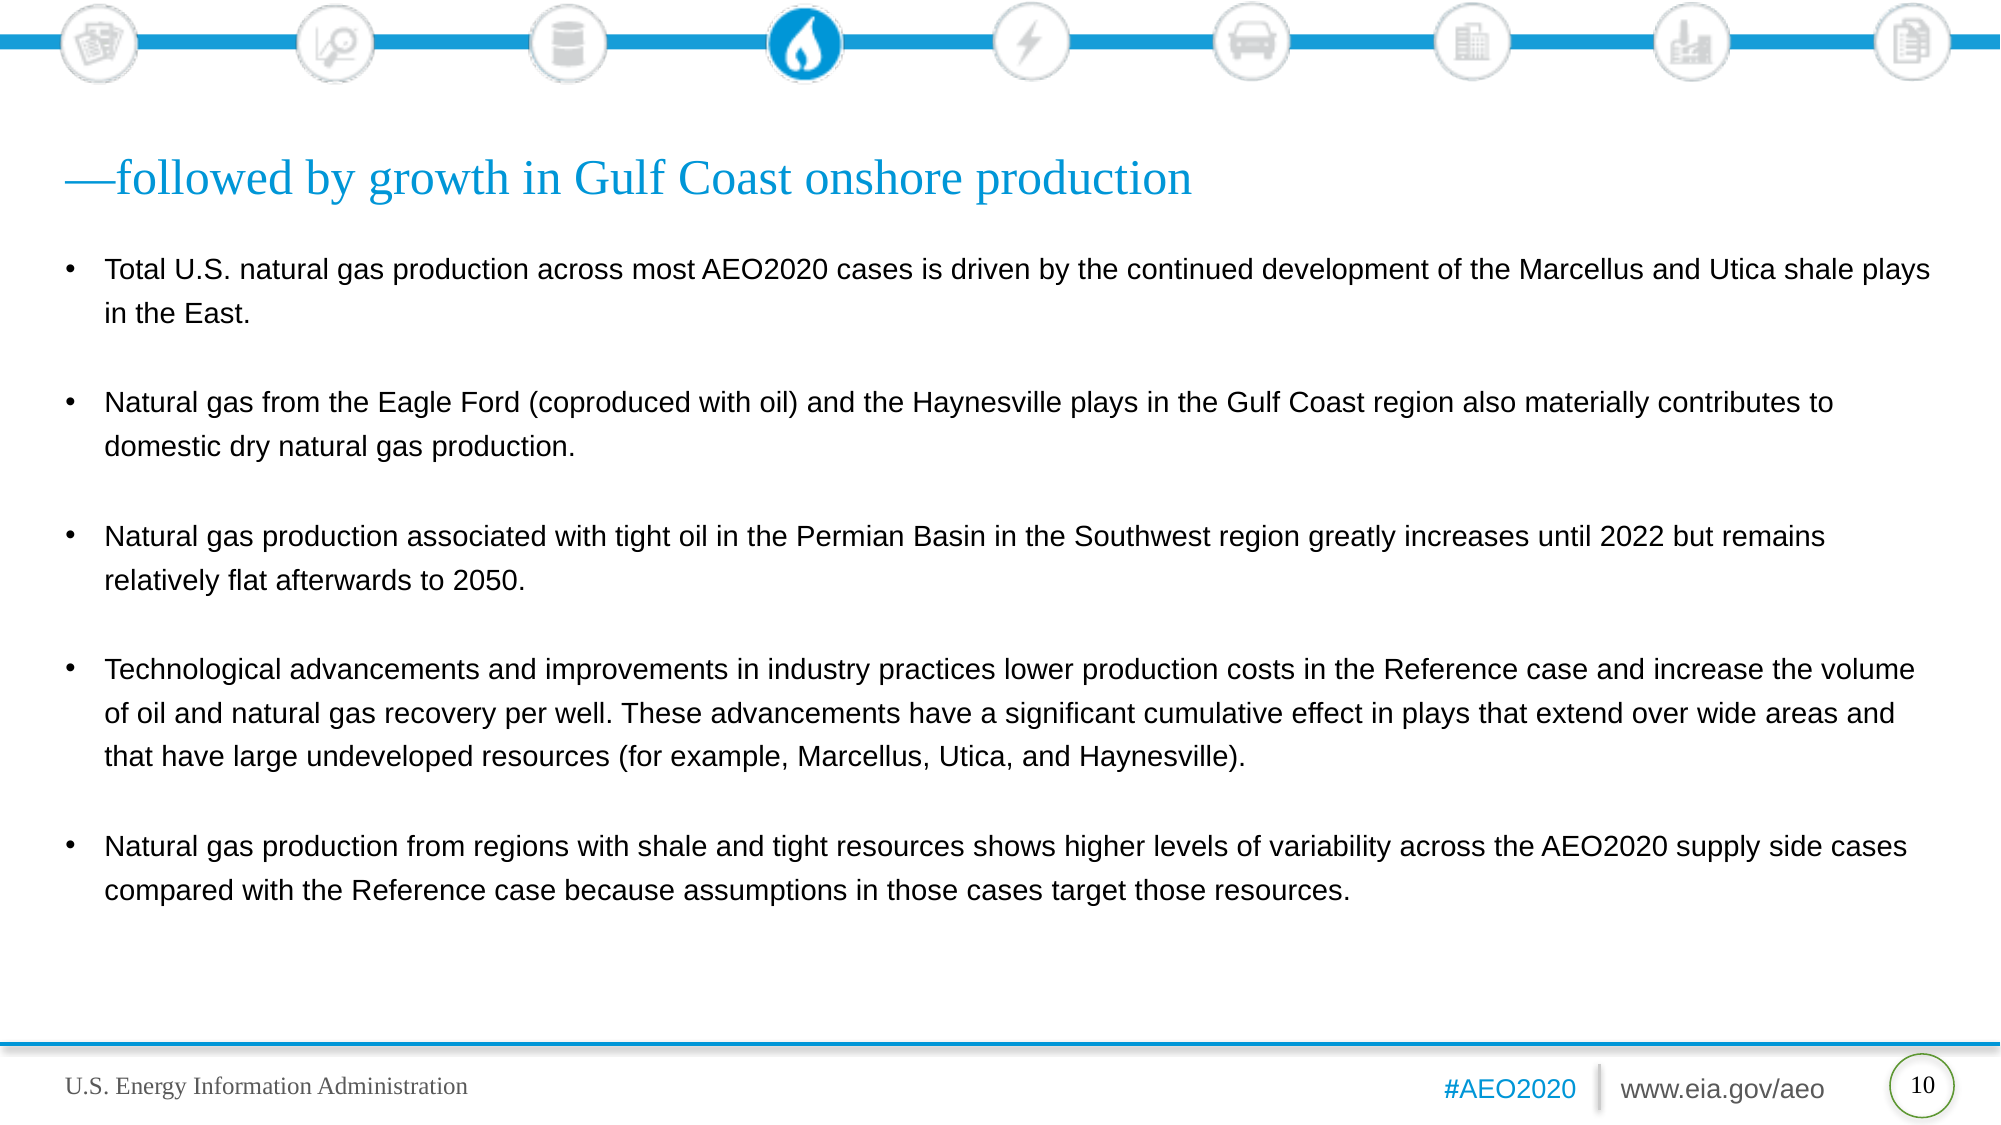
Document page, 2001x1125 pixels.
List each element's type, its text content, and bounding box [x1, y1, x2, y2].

picture [50, 0, 57, 88]
slide_number 10 [1880, 1053, 1966, 1114]
list Total U.S. natural gas production across most AEO2020 cases is driven by the continued development of the Marcellus and Utica shale plays in the East. Natural gas from the Eagle Ford (coproduced with oil) and the Haynesville plays in the Gulf Coast region also materially contributes to domestic dry natural gas production. Natural gas production associated with tight oil in the Permian Basin in the Southwest region greatly increases until 2022 but remains relatively flat afterwards to 2050. Technological advancements and improvements in industry practices lower production costs in the Reference case and increase the volume of oil and natural gas recovery per well. These advancements have a significant cumulative effect in plays that extend over wide areas and that have large undeveloped resources (for example, Marcellus, Utica, and Haynesville). Natural gas production from regions with shale and tight resources shows higher levels of variability across the AEO2020 supply side cases compared with the Reference case because assumptions in those cases target those resources. [50, 234, 1953, 1014]
title —followed by growth in Gulf Coast onshore production [50, 88, 1954, 213]
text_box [57, 0, 1955, 88]
